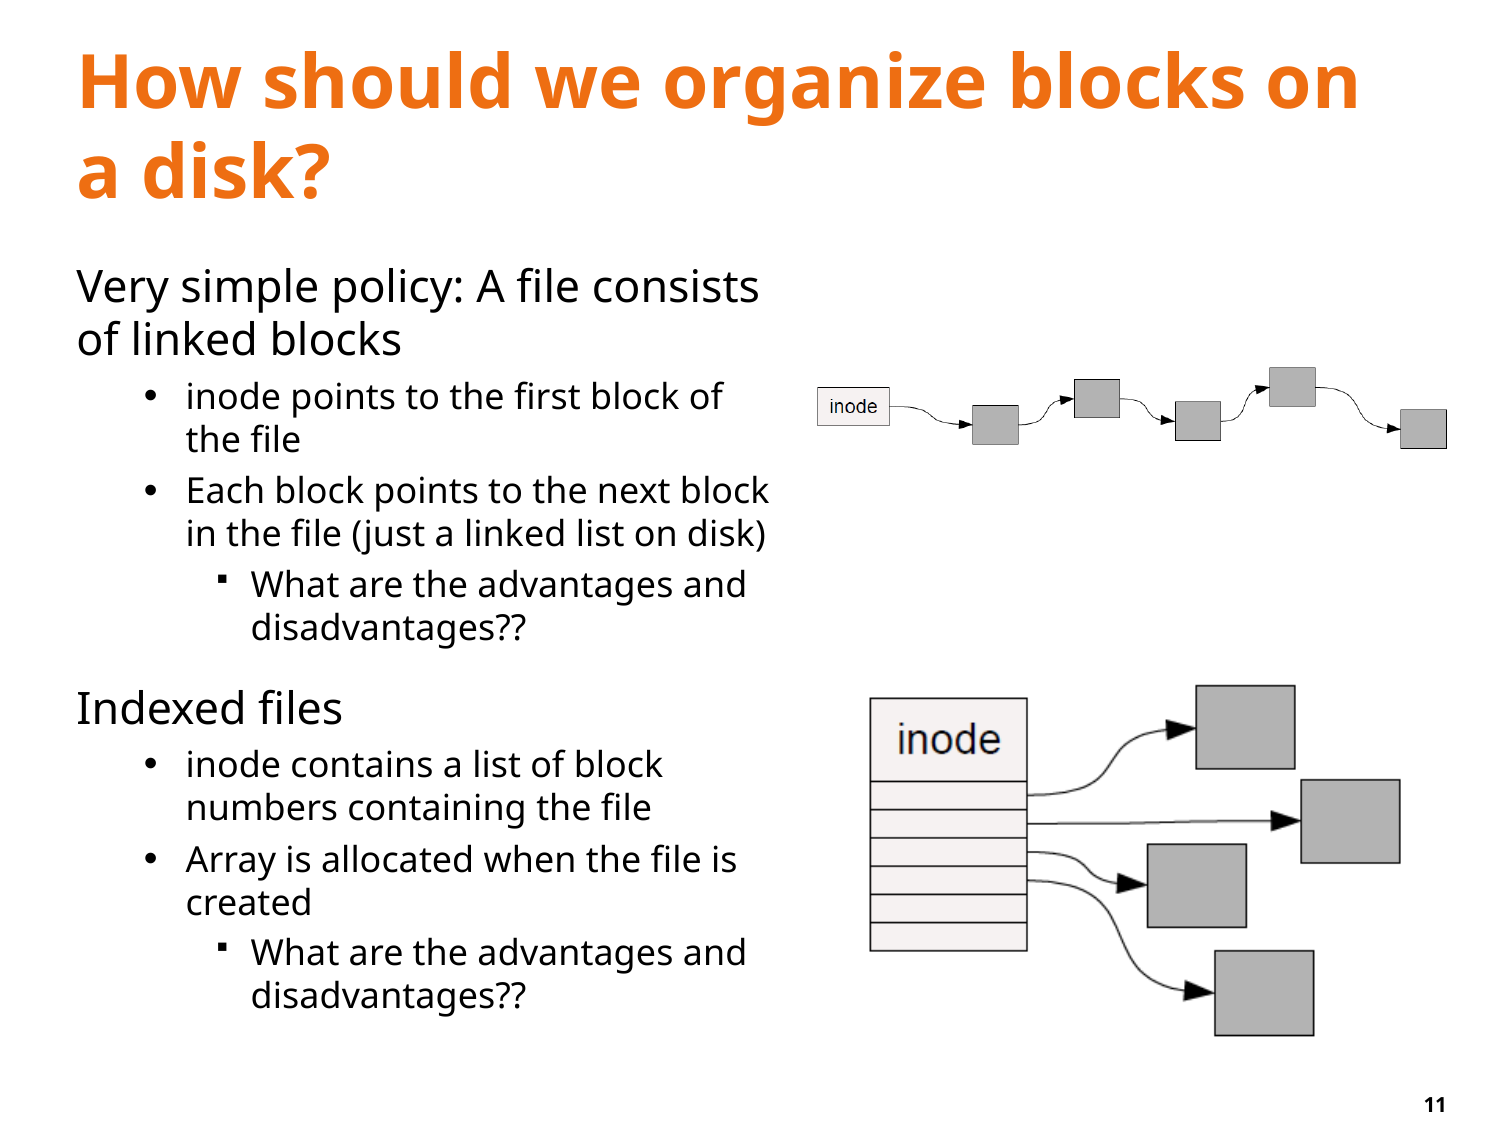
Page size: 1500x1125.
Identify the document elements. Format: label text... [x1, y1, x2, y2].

list Very simple policy: A file consists of linked blocks inode points to the first block of the file Each block points to the next block in the file (just a linked list on disk) What are the advantages and disadvantages?? Indexed files inode contains a list of block numbers containing the file Array is allocated when the file is created What are the advantages and disadvantages?? [61, 249, 800, 1063]
title How should we organize blocks on a disk? [61, 60, 1438, 187]
picture [862, 679, 1415, 1057]
picture [812, 362, 1451, 452]
